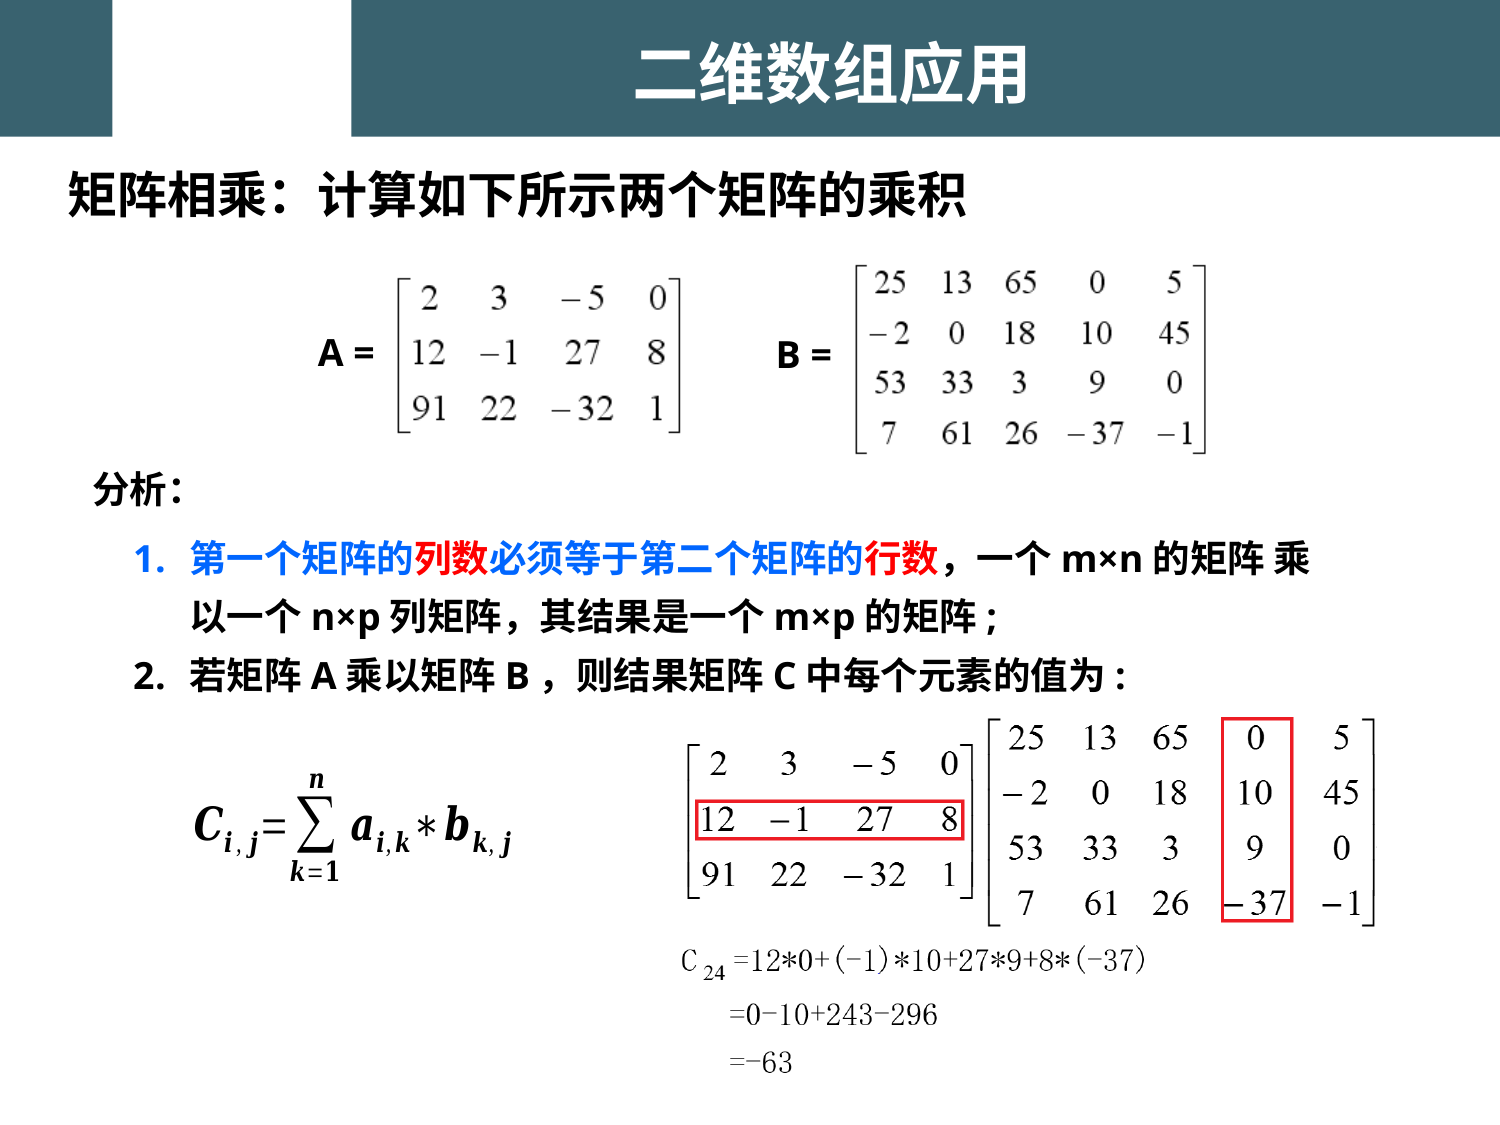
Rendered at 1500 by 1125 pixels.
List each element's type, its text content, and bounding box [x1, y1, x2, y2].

picture [669, 700, 1386, 1083]
text_box A = [303, 321, 391, 382]
text_box 二维数组应用 [477, 24, 1188, 119]
picture [853, 261, 1210, 457]
text_box 分析： [77, 449, 220, 519]
text_box B = [760, 324, 848, 384]
text_box 矩阵相乘：计算如下所示两个矩阵的乘积 [53, 155, 1137, 231]
picture [395, 274, 686, 439]
text_box 第一个矩阵的列数必须等于第二个矩阵的行数，一个m×n的矩阵 乘以一个n×p列矩阵，其结果是一个m×p的矩阵; 若矩阵A乘以矩阵B，则结果矩阵C中每个元素的值为: [118, 514, 1337, 705]
